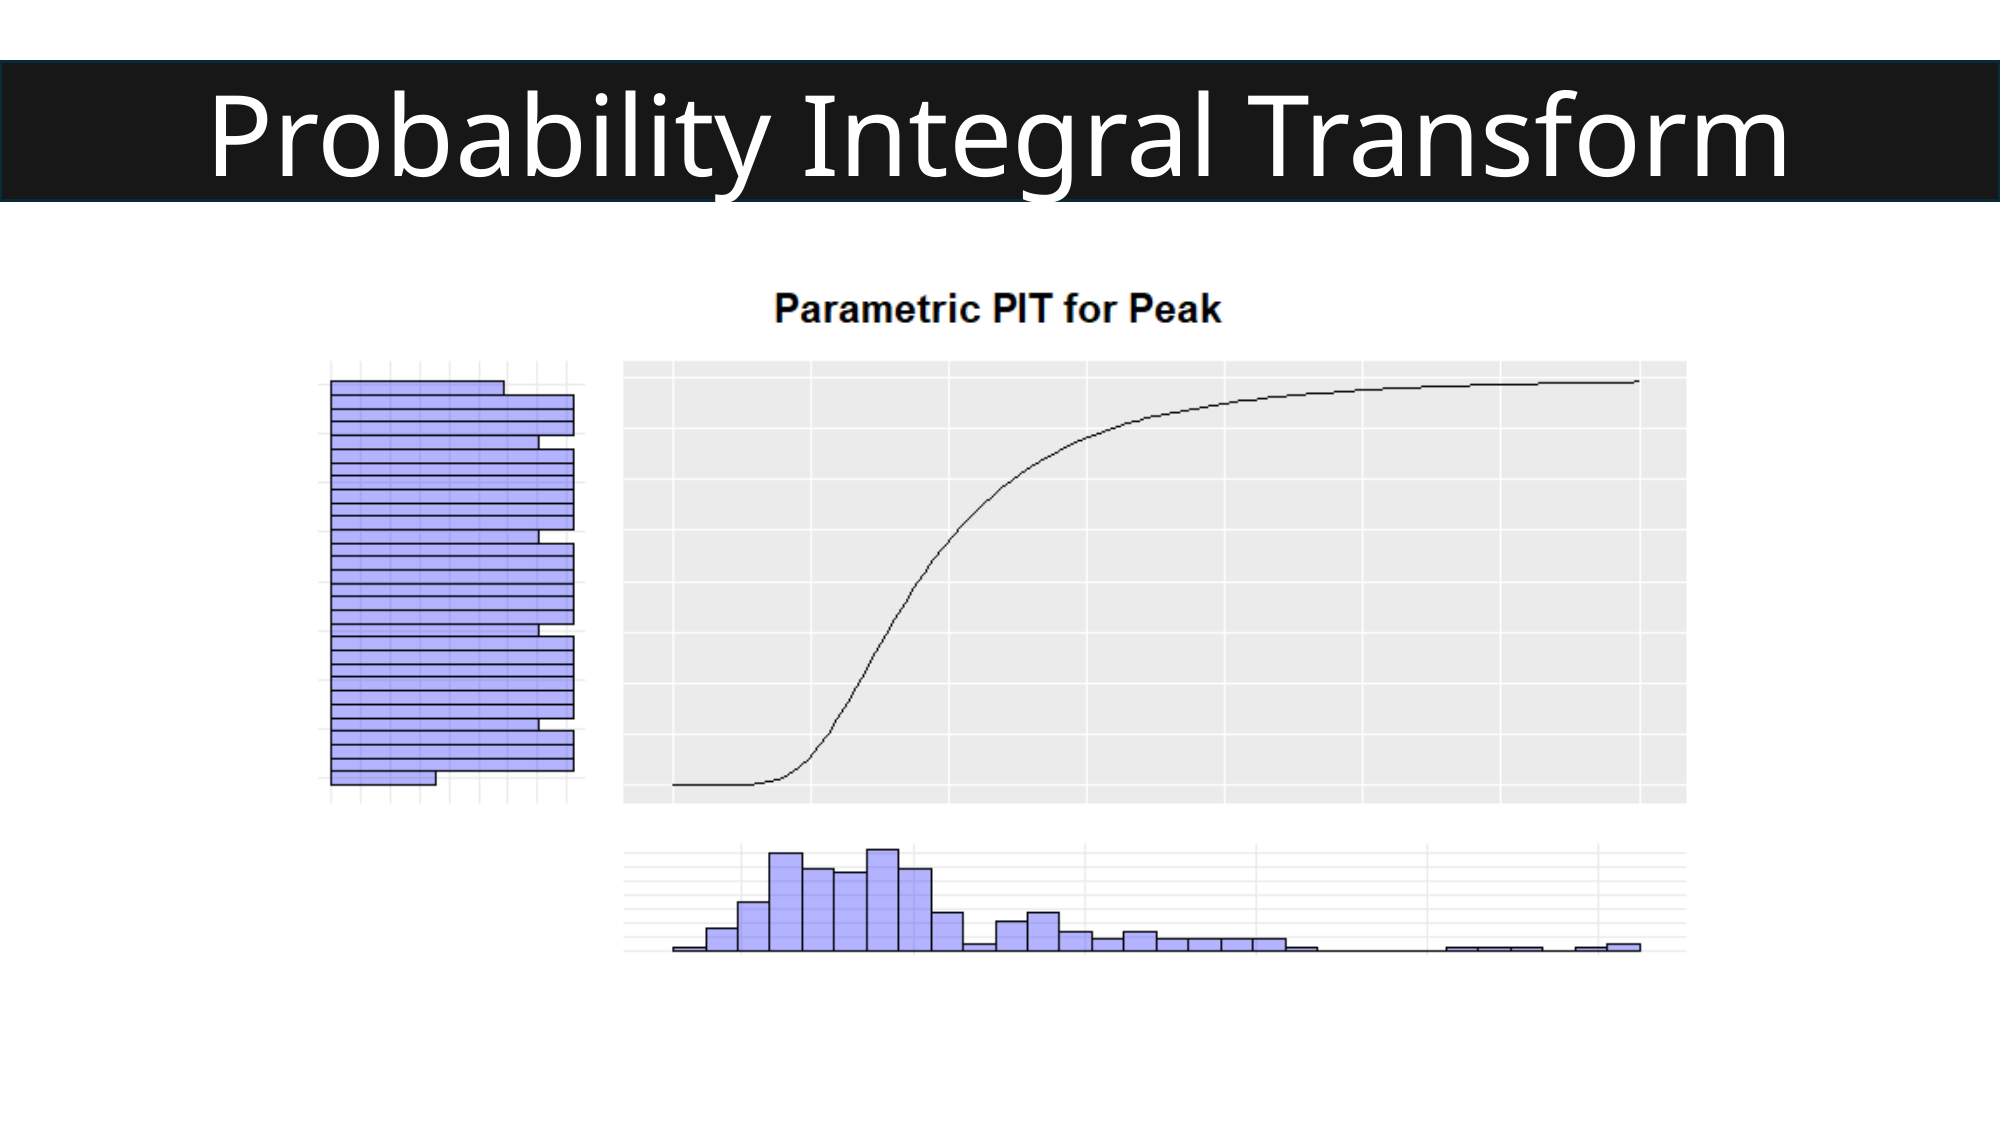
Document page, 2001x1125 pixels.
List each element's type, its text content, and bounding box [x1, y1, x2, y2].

text_box Probability Integral Transform [0, 60, 2000, 202]
text_box [278, 273, 1721, 997]
